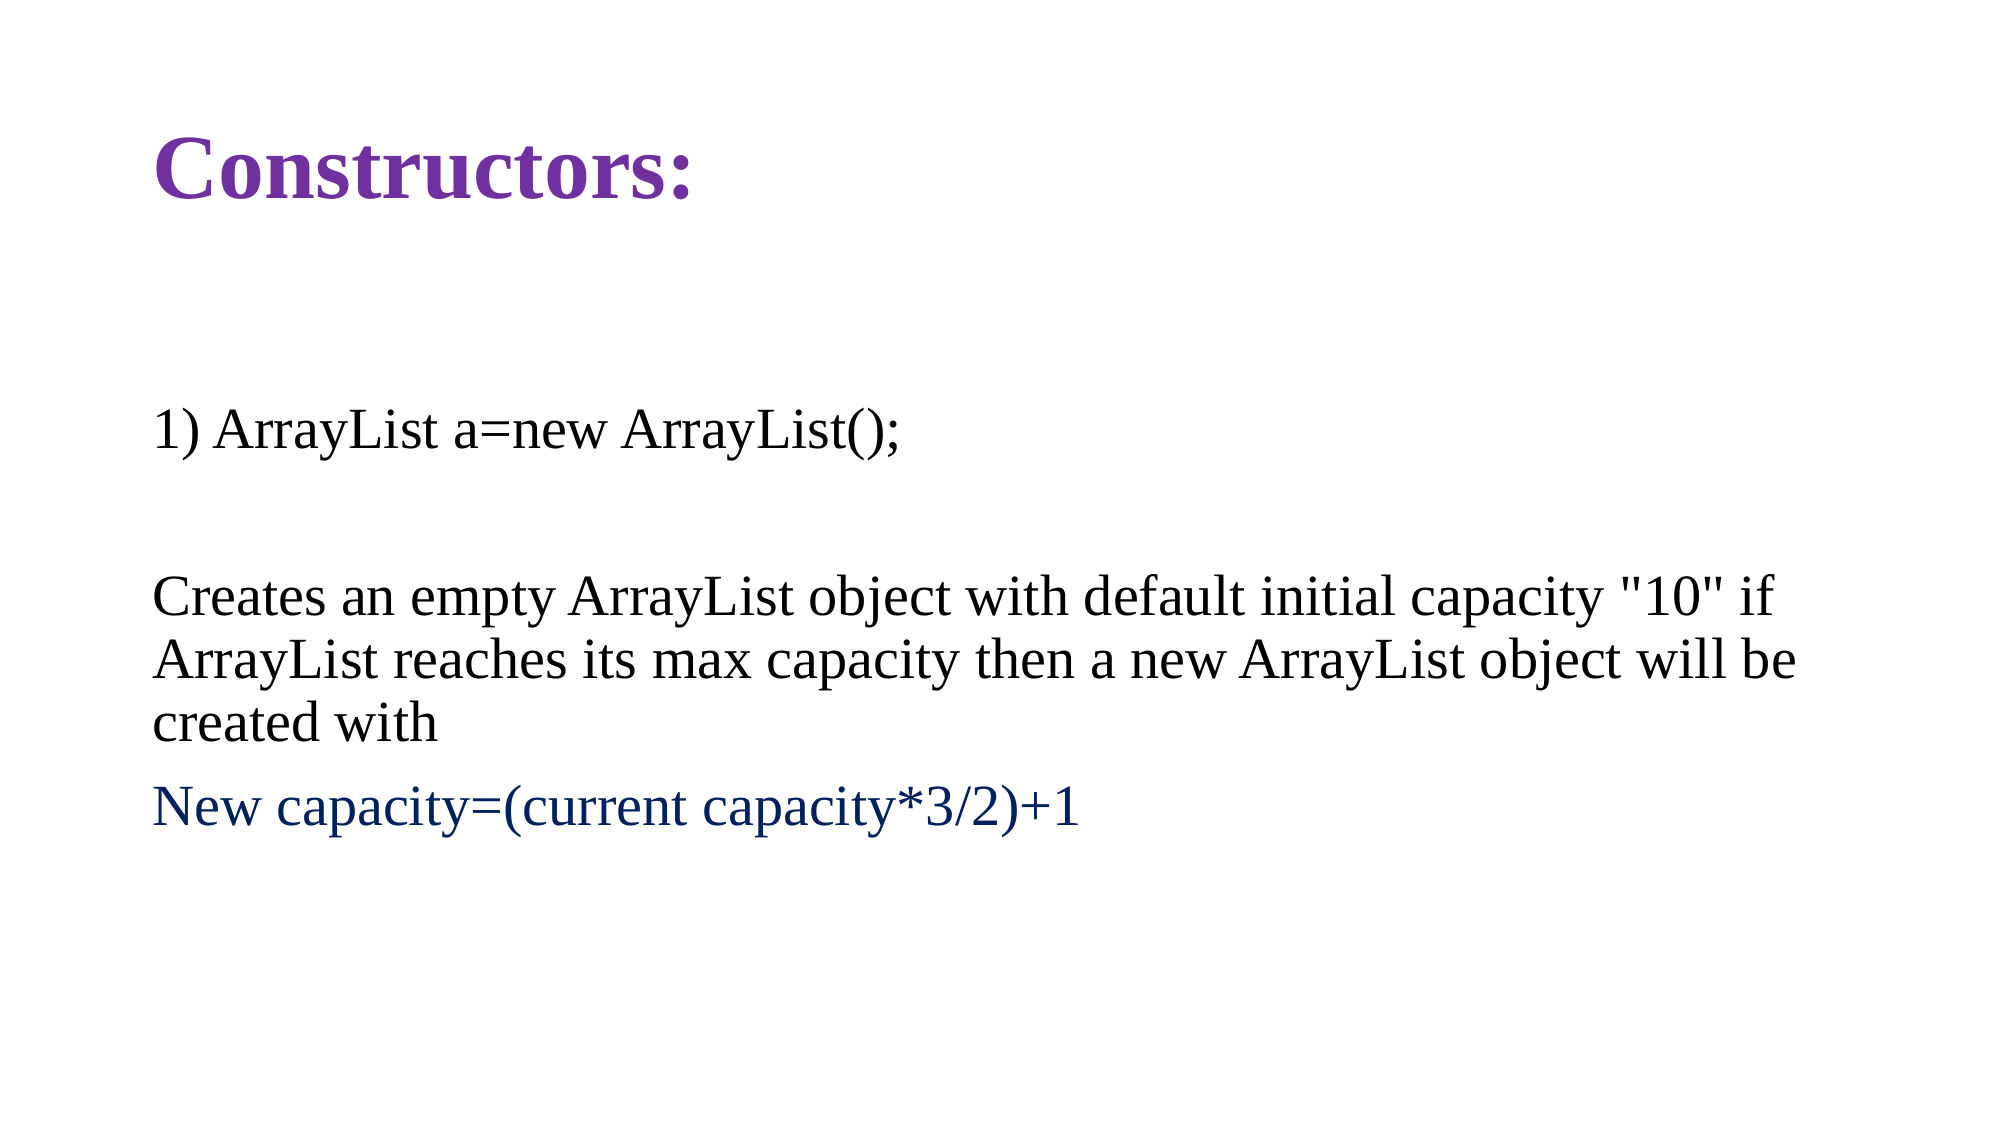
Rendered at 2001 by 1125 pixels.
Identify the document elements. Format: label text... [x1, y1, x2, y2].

title Constructors: [137, 59, 1863, 278]
list 1) ArrayList a=new ArrayList(); Creates an empty ArrayList object with default initial capacity "10" if ArrayList reaches its max capacity then a new ArrayList object will be created with New capacity=(current capacity*3/2)+1 [137, 299, 1897, 1014]
